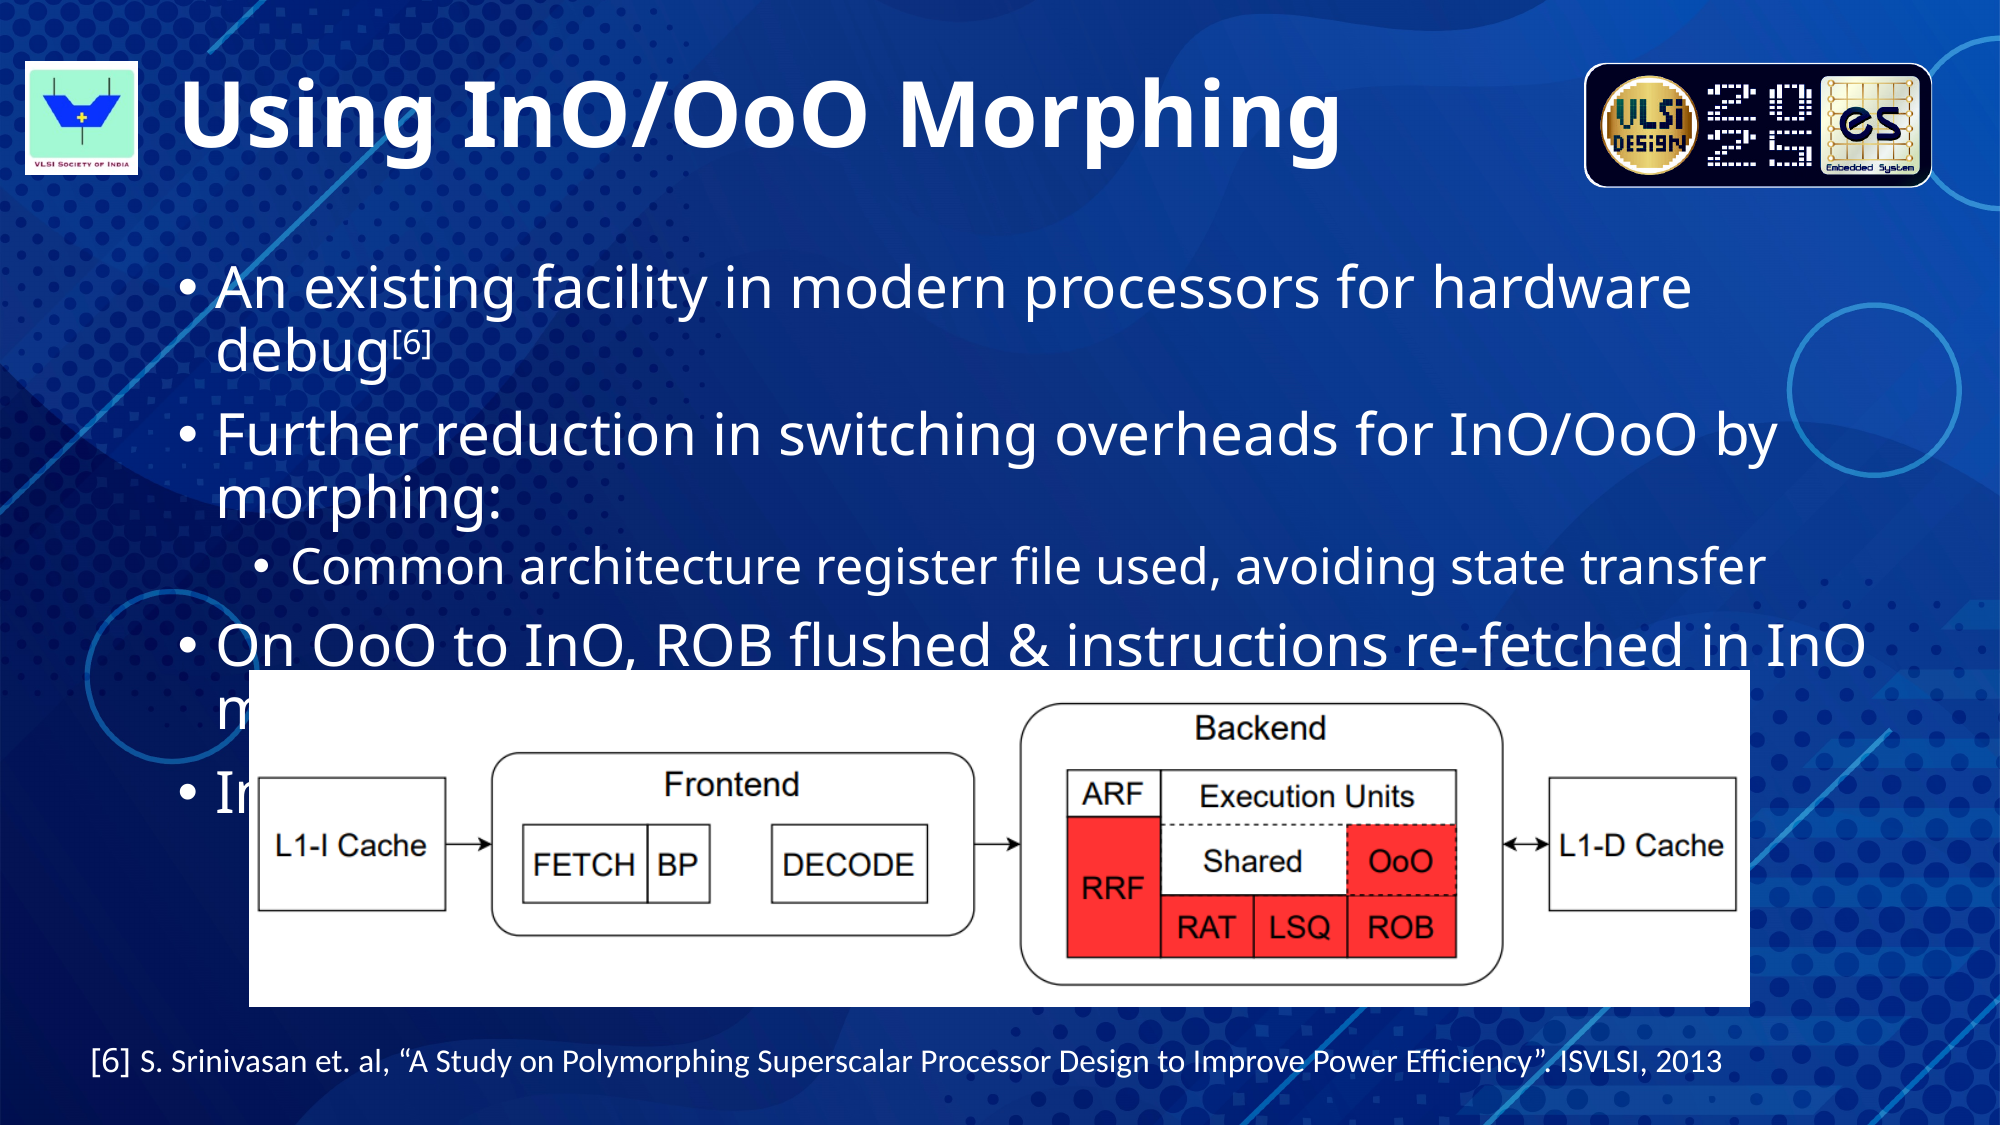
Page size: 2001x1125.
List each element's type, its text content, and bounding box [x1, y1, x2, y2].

footer [6] S. Srinivasan et. al, “A Study on Polymorphing Superscalar Processor Design to Improve Power Efficiency”. ISVLSI, 2013 [75, 1006, 1925, 1112]
picture [0, 0, 2000, 1125]
list An existing facility in modern processors for hardware debug[6] Further reduction in switching overheads for InO/OoO by morphing: Common architecture register file used, avoiding state transfer On OoO to InO, ROB flushed & instructions re-fetched in InO mode InO to OoO, ROB is powered on & starts fresh [162, 250, 1928, 653]
title Using InO/OoO Morphing [162, 37, 1567, 199]
